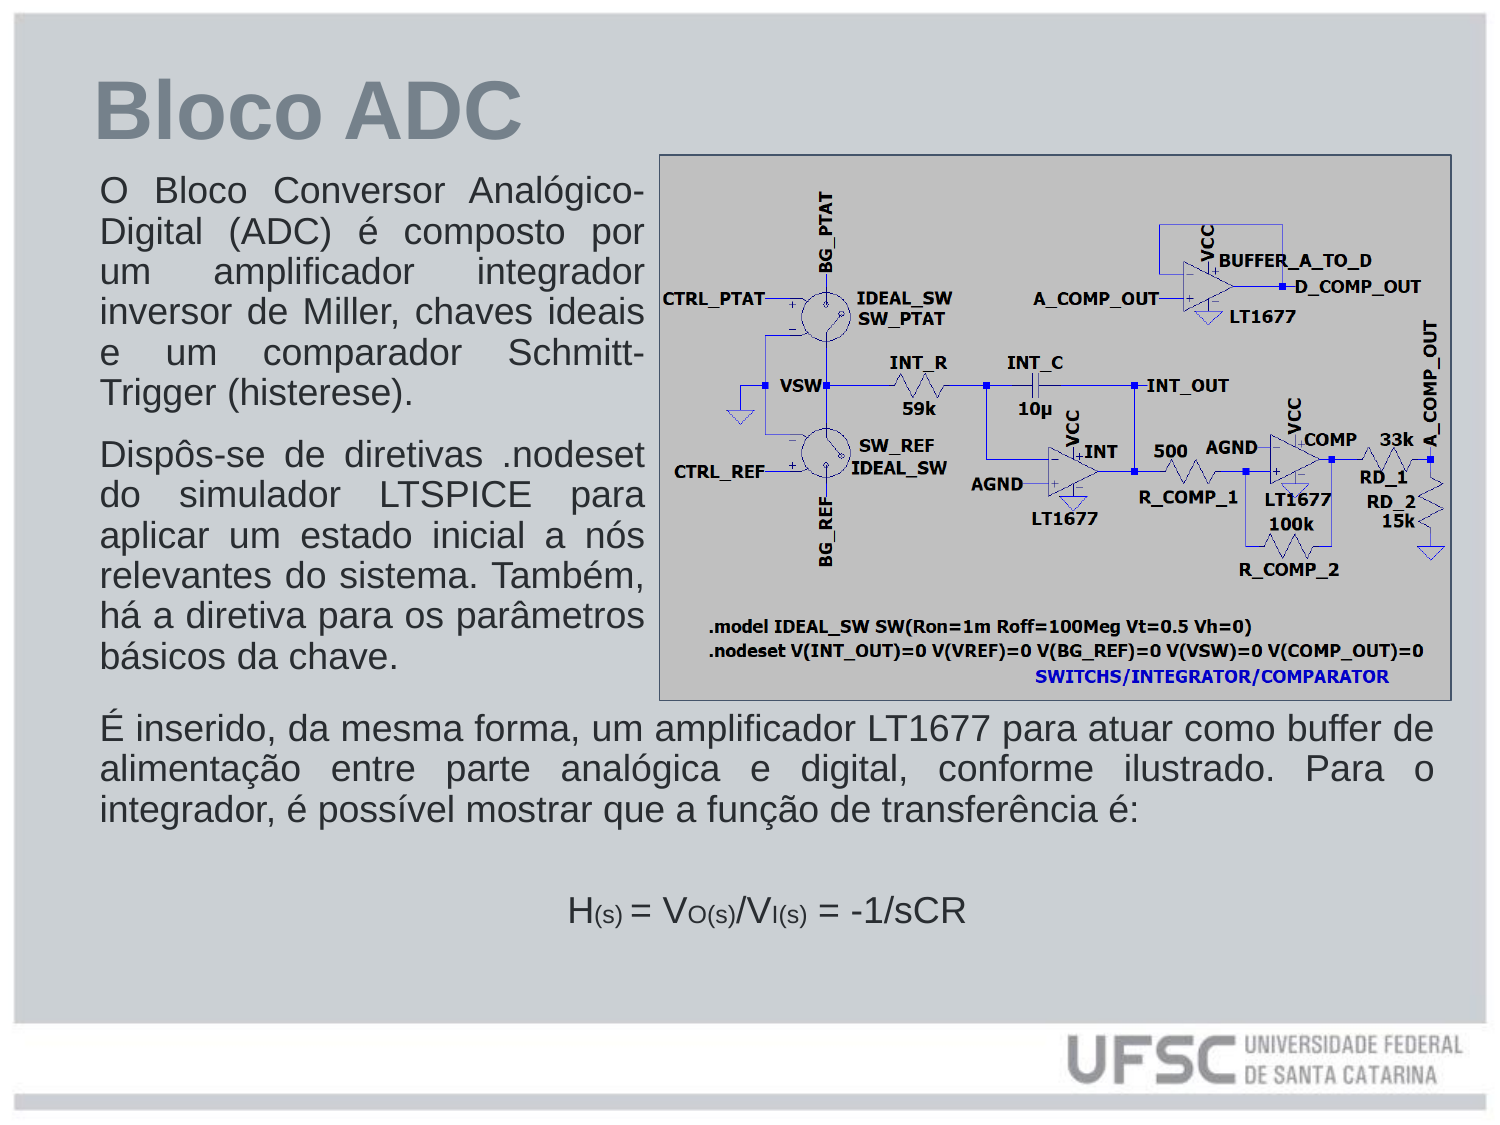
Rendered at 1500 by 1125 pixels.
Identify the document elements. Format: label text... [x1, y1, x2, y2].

list O Bloco Conversor Analógico-Digital (ADC) é composto por um amplificador integrador inversor de Miller, chaves ideais e um comparador Schmitt-Trigger (histerese). Dispôs-se de diretivas .nodeset do simulador LTSPICE para aplicar um estado inicial a nós relevantes do sistema. Também, há a diretiva para os parâmetros básicos da chave. [84, 163, 654, 701]
picture [0, 0, 1500, 1125]
list É inserido, da mesma forma, um amplificador LT1677 para atuar como buffer de alimentação entre parte analógica e digital, conforme ilustrado. Para o integrador, é possível mostrar que a função de transferência é: H(s) = VO(s)/VI(s) = -1/sCR [84, 701, 1450, 961]
title Bloco ADC [78, 59, 1372, 189]
